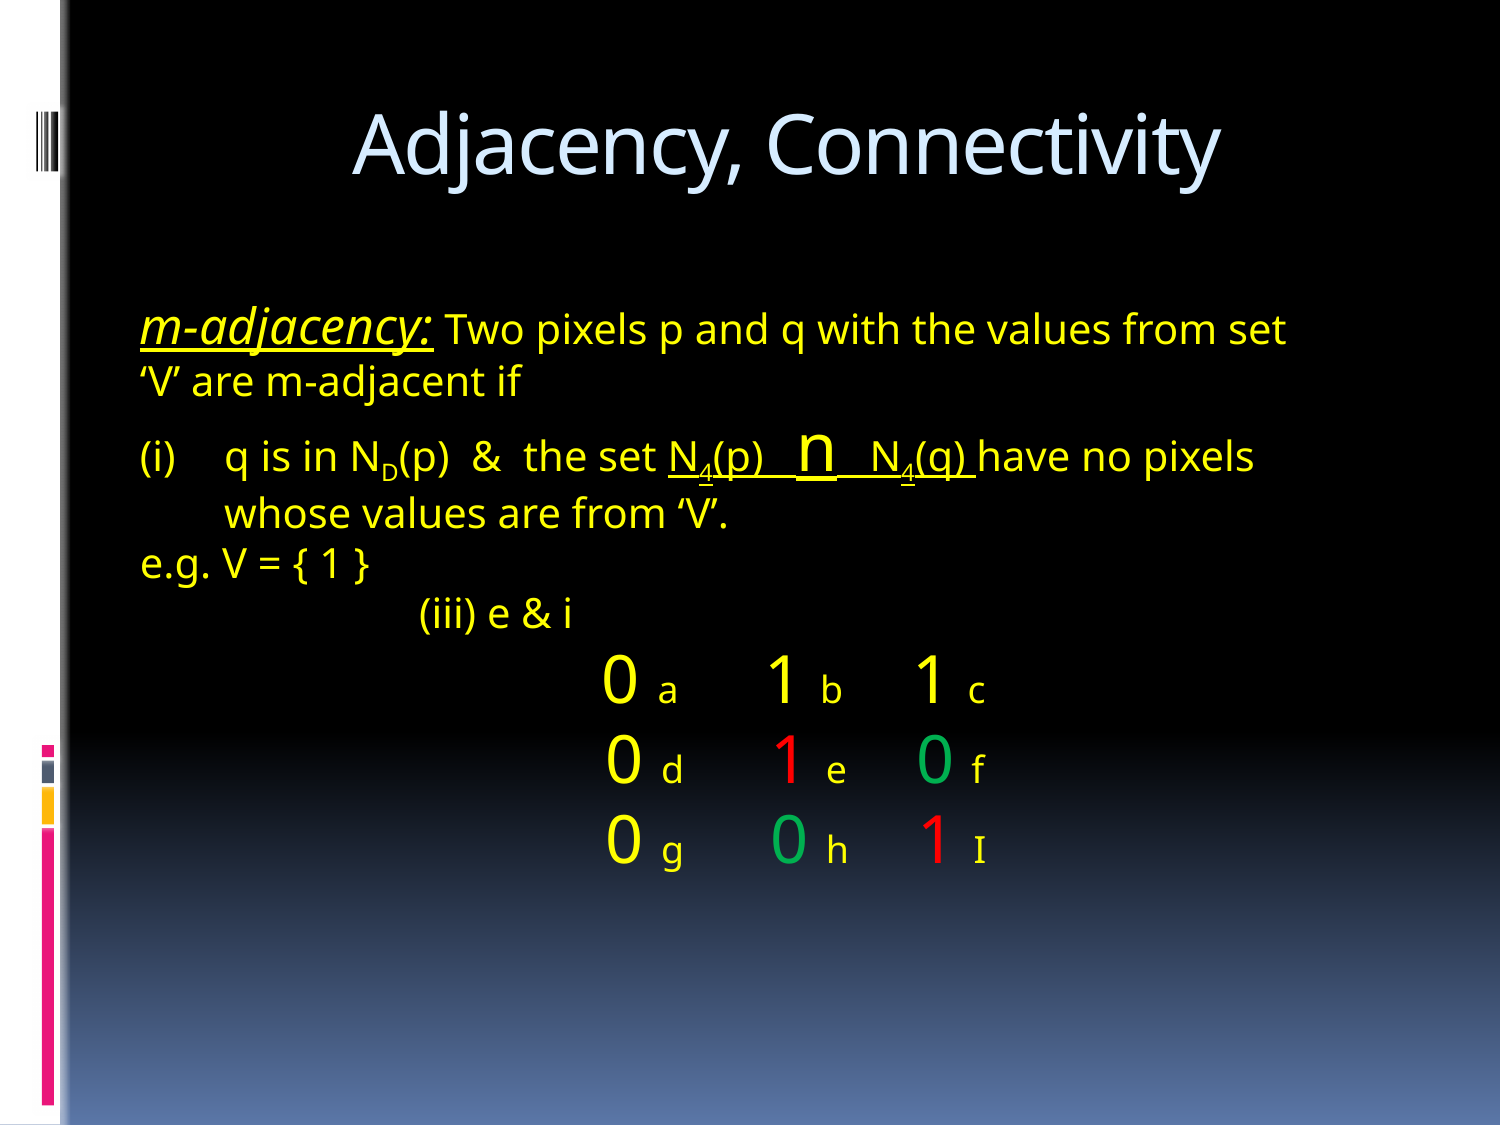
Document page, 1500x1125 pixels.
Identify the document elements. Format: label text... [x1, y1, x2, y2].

title Adjacency, Connectivity [150, 83, 1425, 234]
text_box m-adjacency: Two pixels p and q with the values from set ‘V’ are m-adjacent if q is in ND(p) & the set N4(p) n N4(q) have no pixels whose values are from ‘V’. e.g. V = { 1 } (iii) e & i 0 a 1 b 1 c 0 d 1 e 0 f 0 g 0 h 1 I [124, 287, 1313, 1019]
